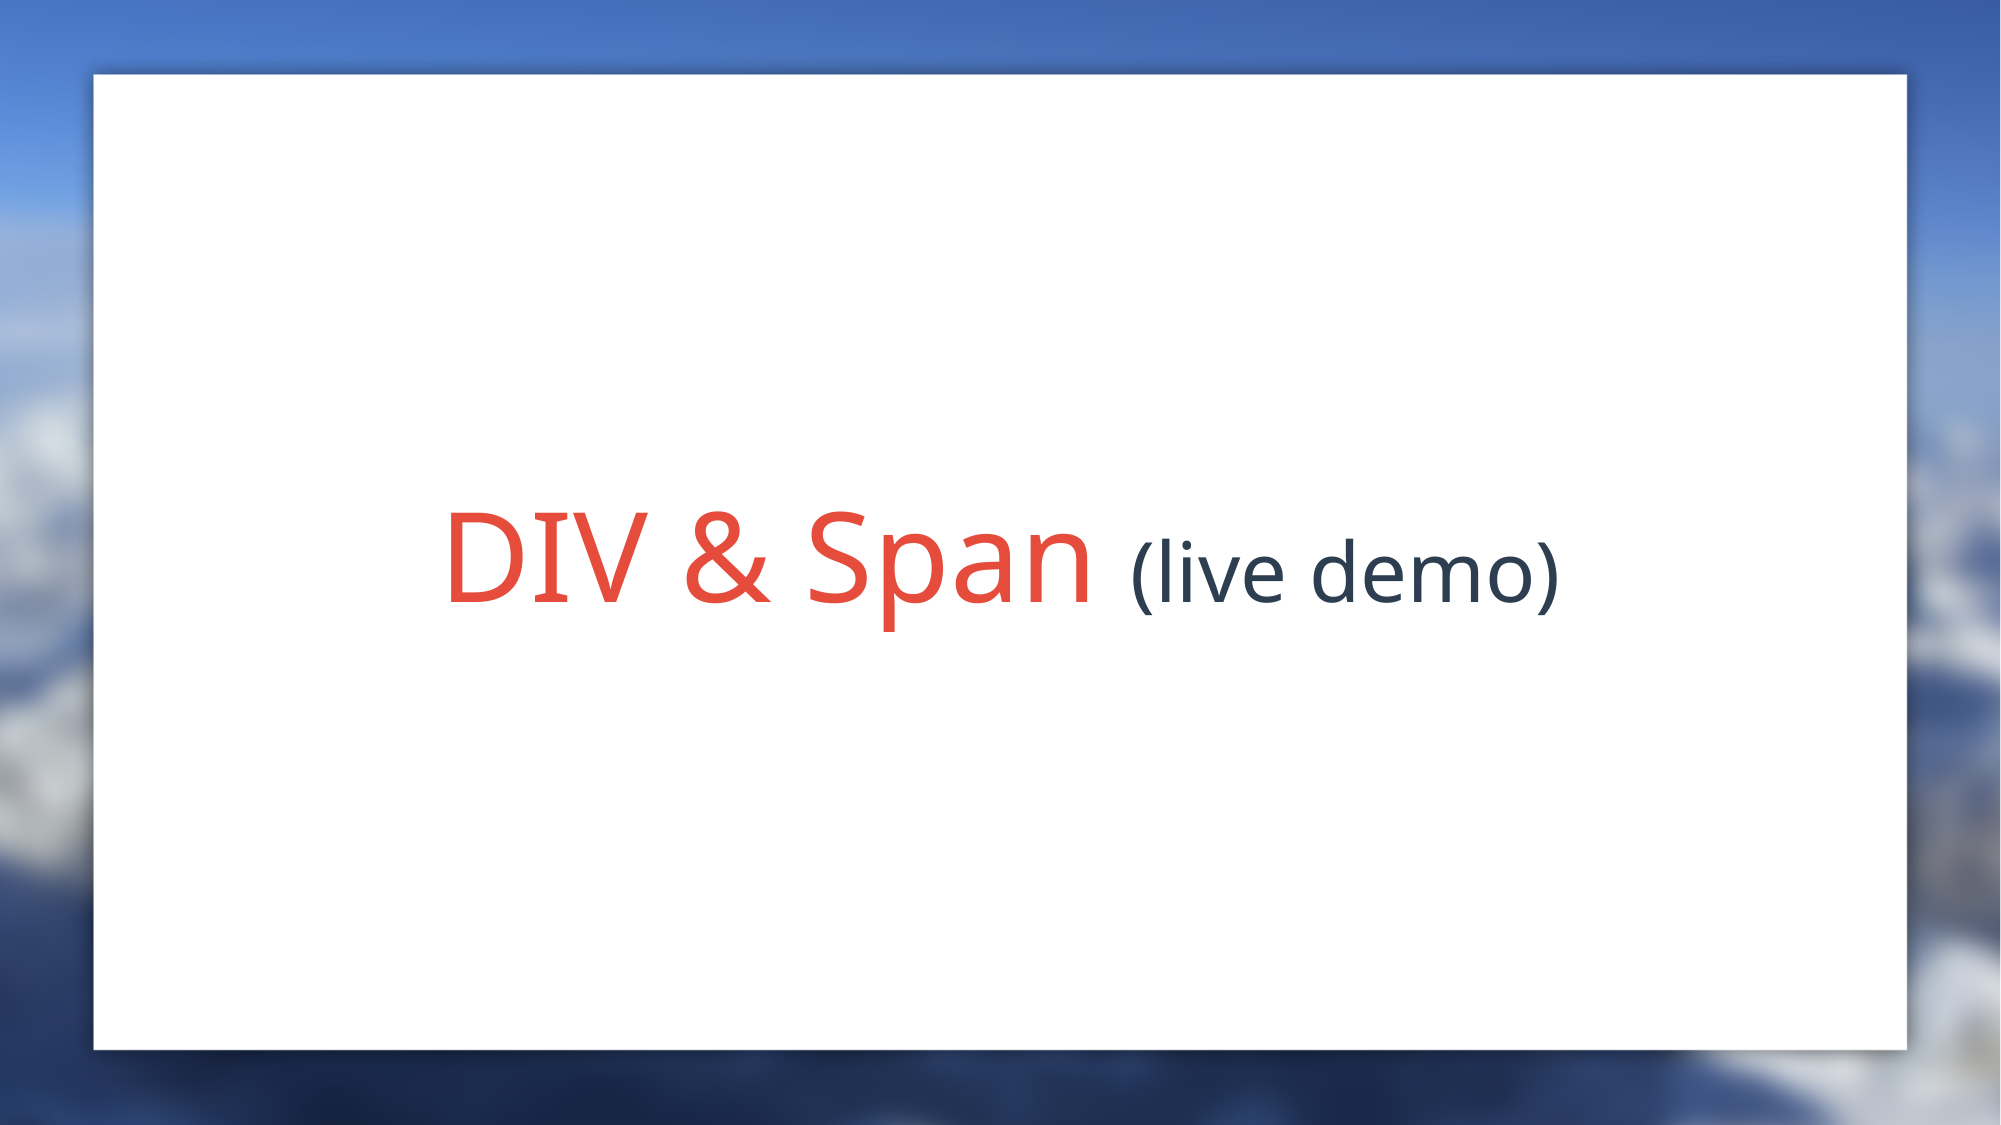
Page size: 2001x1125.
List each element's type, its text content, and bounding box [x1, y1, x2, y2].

title DIV & Span (live demo) [249, 366, 1750, 759]
picture [0, 0, 2001, 1125]
